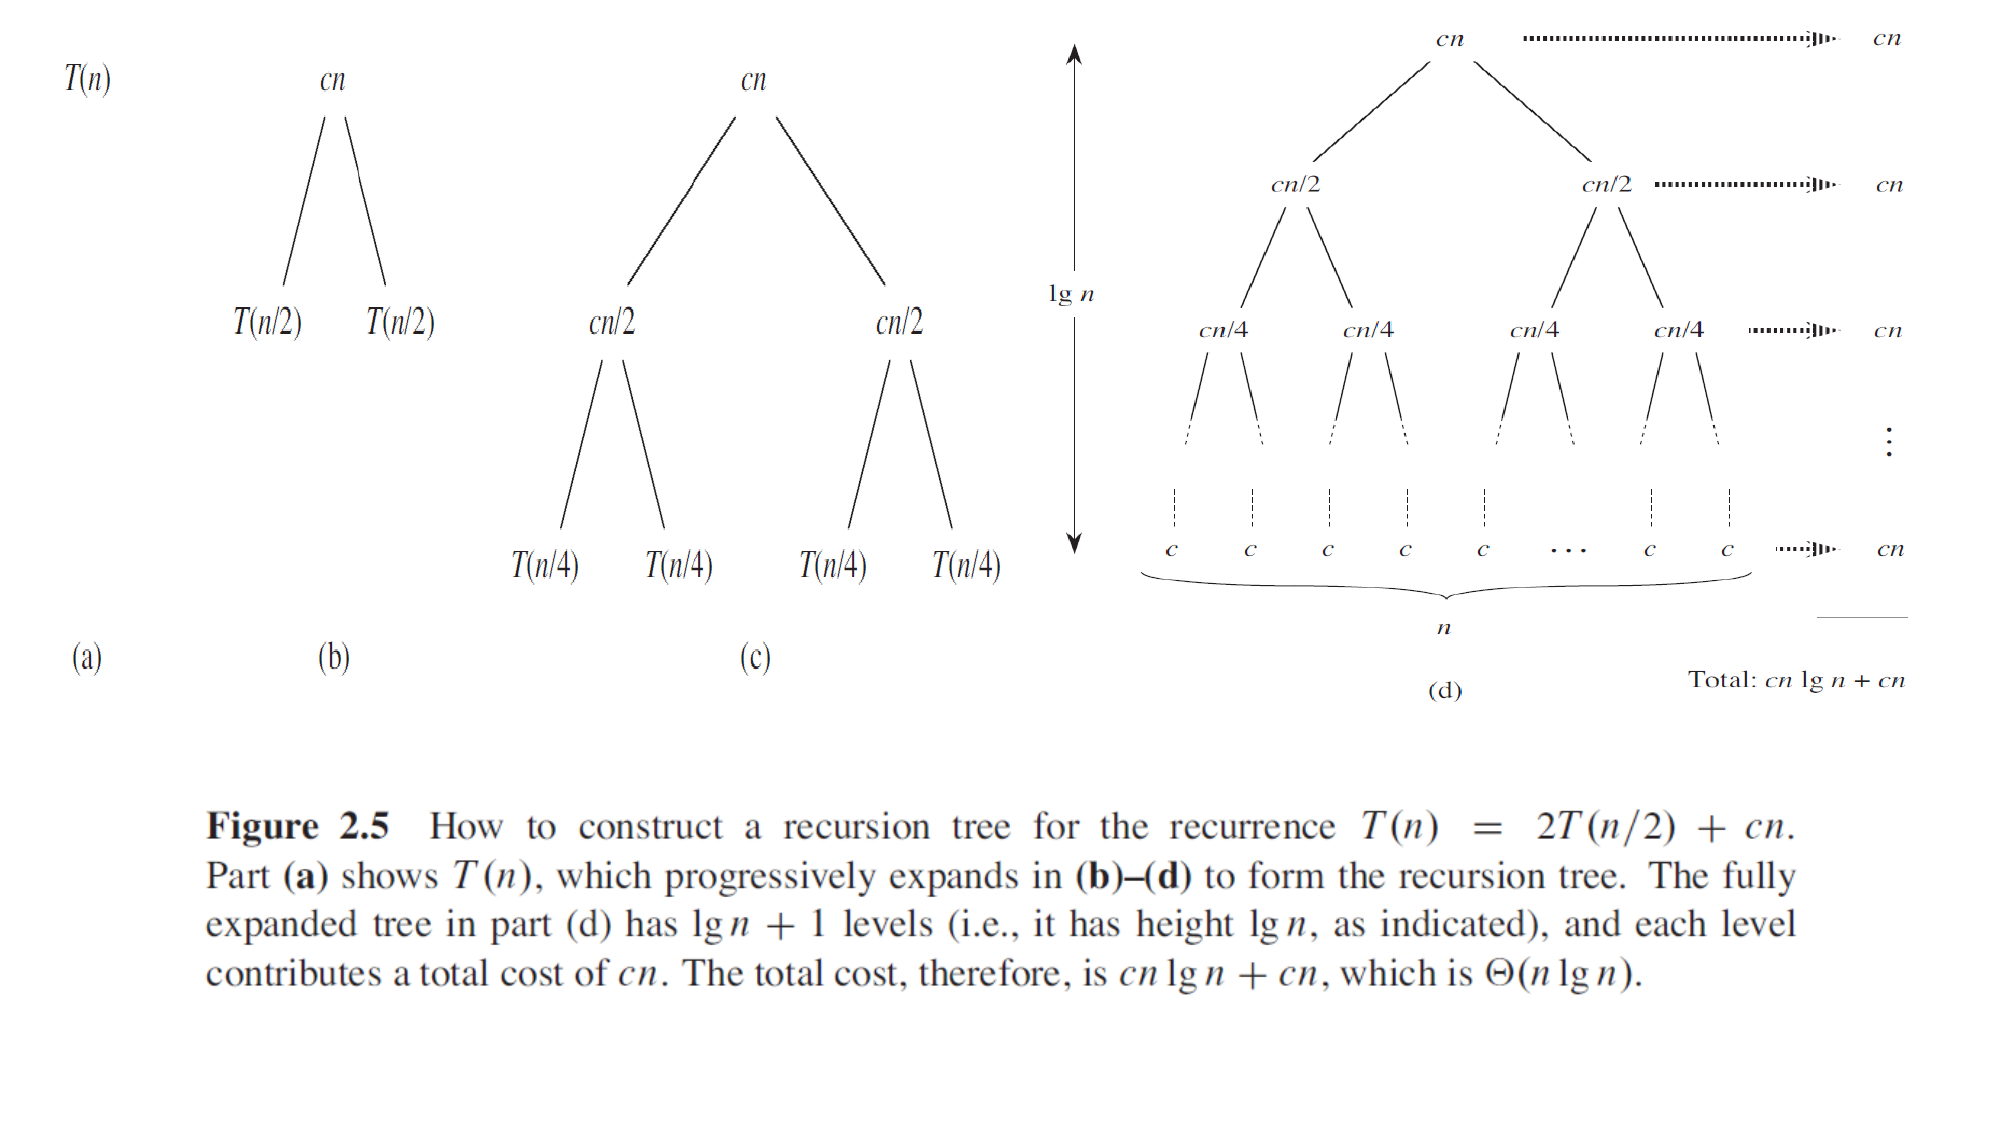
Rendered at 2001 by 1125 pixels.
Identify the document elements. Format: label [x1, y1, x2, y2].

picture [193, 801, 1822, 1011]
picture [23, 17, 1966, 708]
